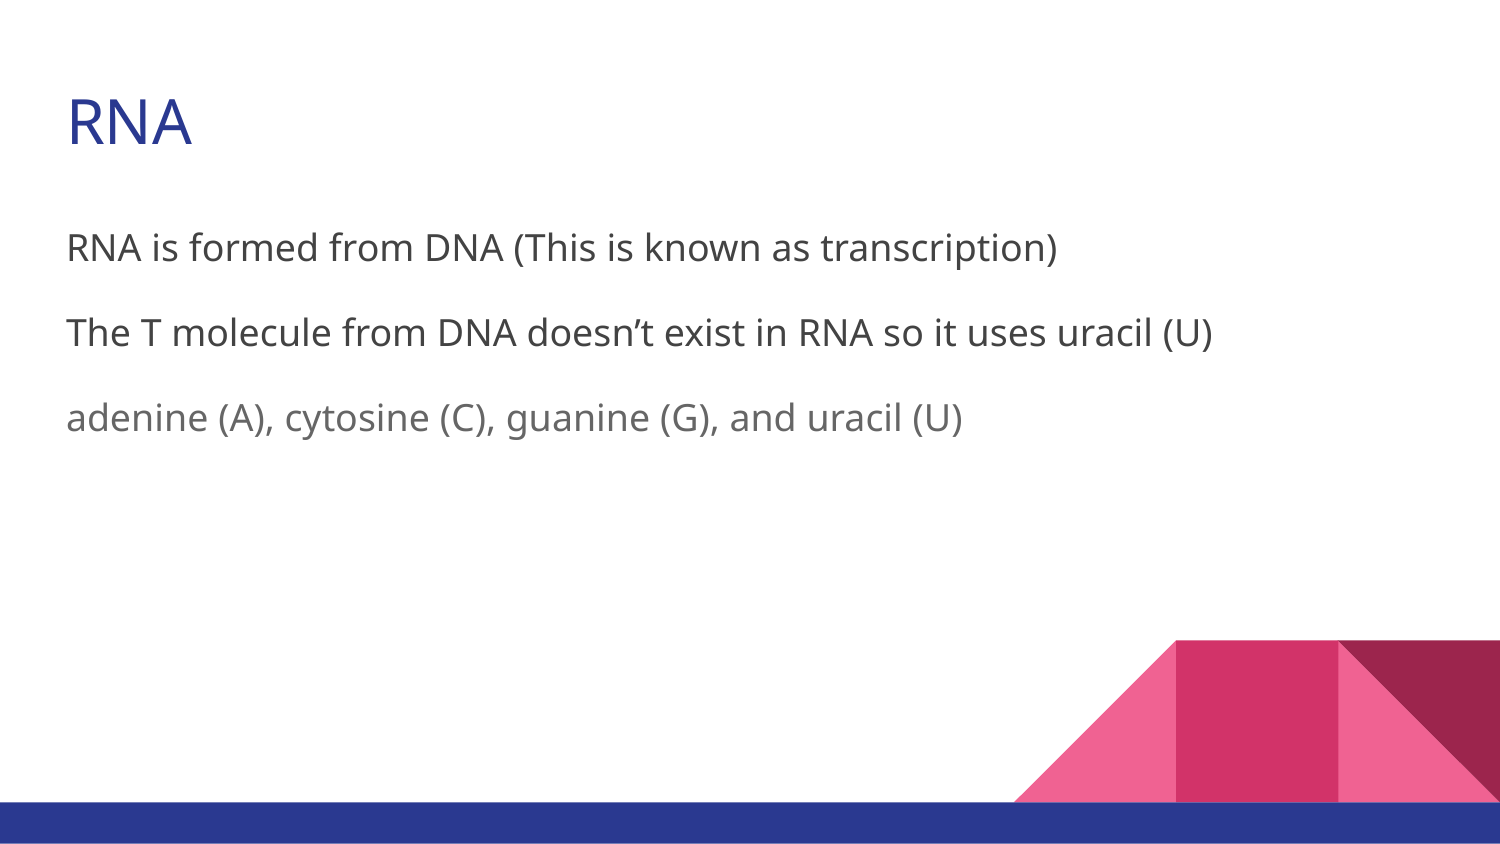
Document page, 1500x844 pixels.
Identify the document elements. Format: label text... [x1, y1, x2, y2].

list RNA is formed from DNA (This is known as transcription) The T molecule from DNA doesn’t exist in RNA so it uses uracil (U) adenine (A), cytosine (C), guanine (G), and uracil (U) [51, 201, 1449, 750]
title RNA [51, 67, 1449, 167]
